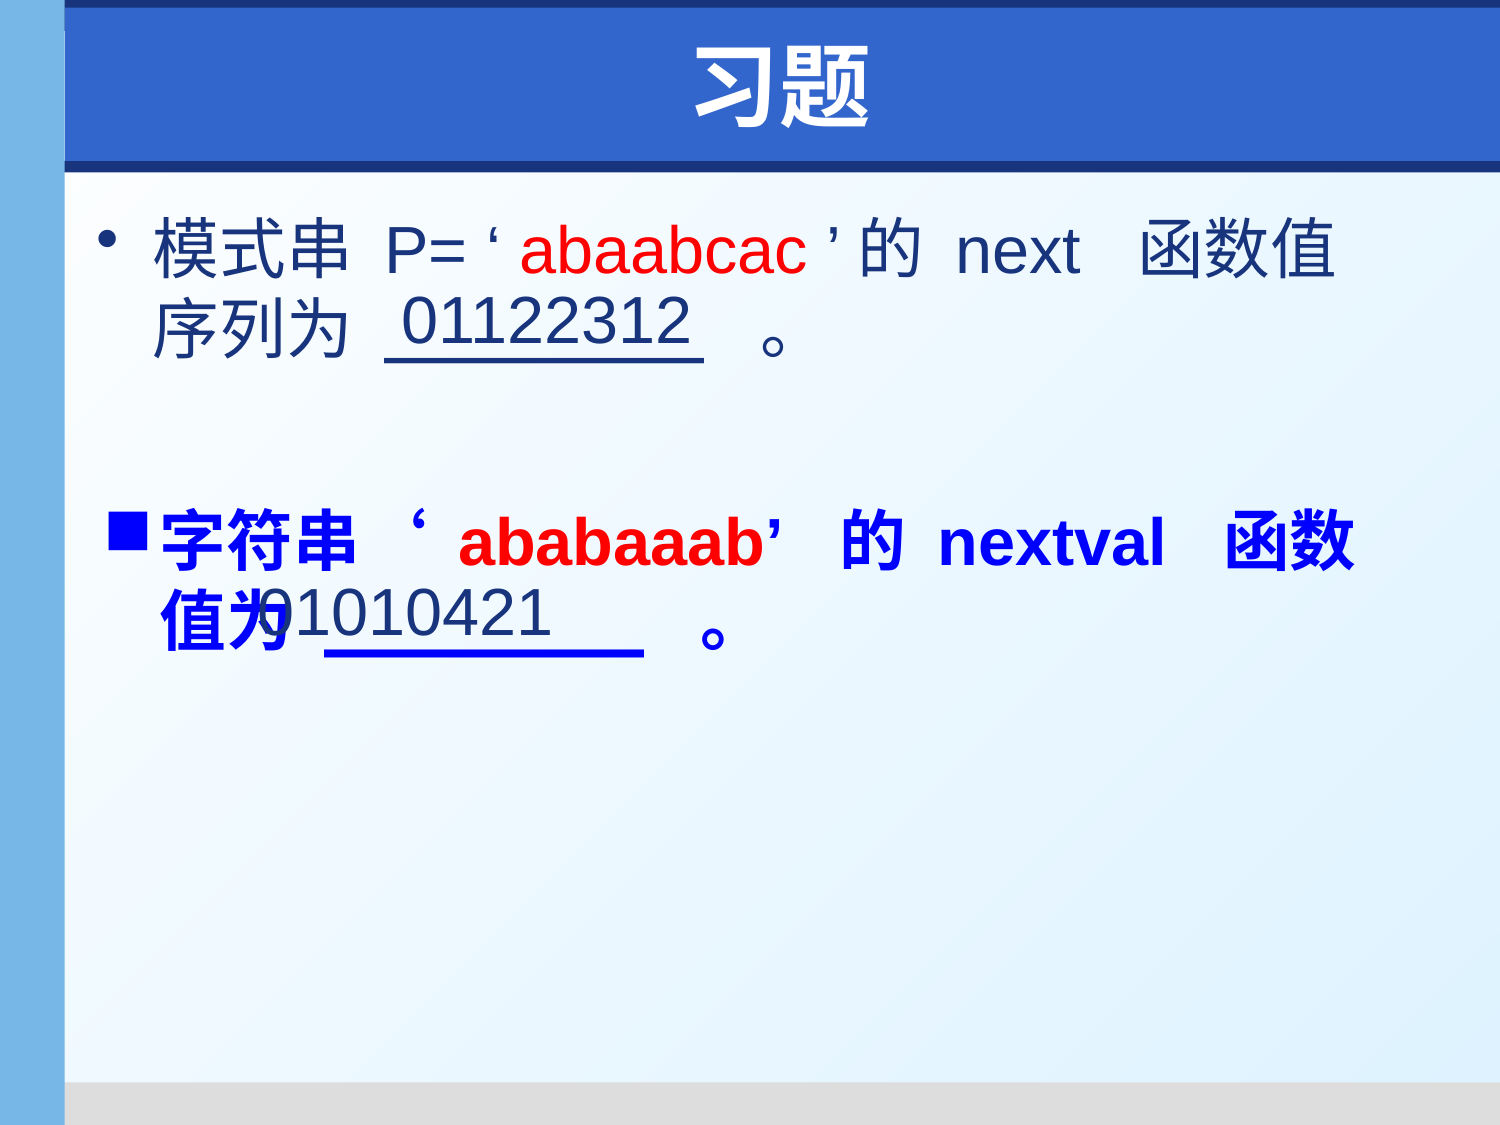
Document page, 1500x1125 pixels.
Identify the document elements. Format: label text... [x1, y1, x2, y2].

text_box 模式串 P= ‘ abaabcac ’的 next 函数值序列为 ________ 。 [81, 199, 1357, 412]
text_box 01122312 [386, 269, 730, 365]
list 字符串‘ ababaaab’ 的 nextval 函数值为 ________ 。 [88, 491, 1388, 706]
title 习题 [88, 19, 1471, 149]
text_box 01010421 [243, 561, 586, 657]
